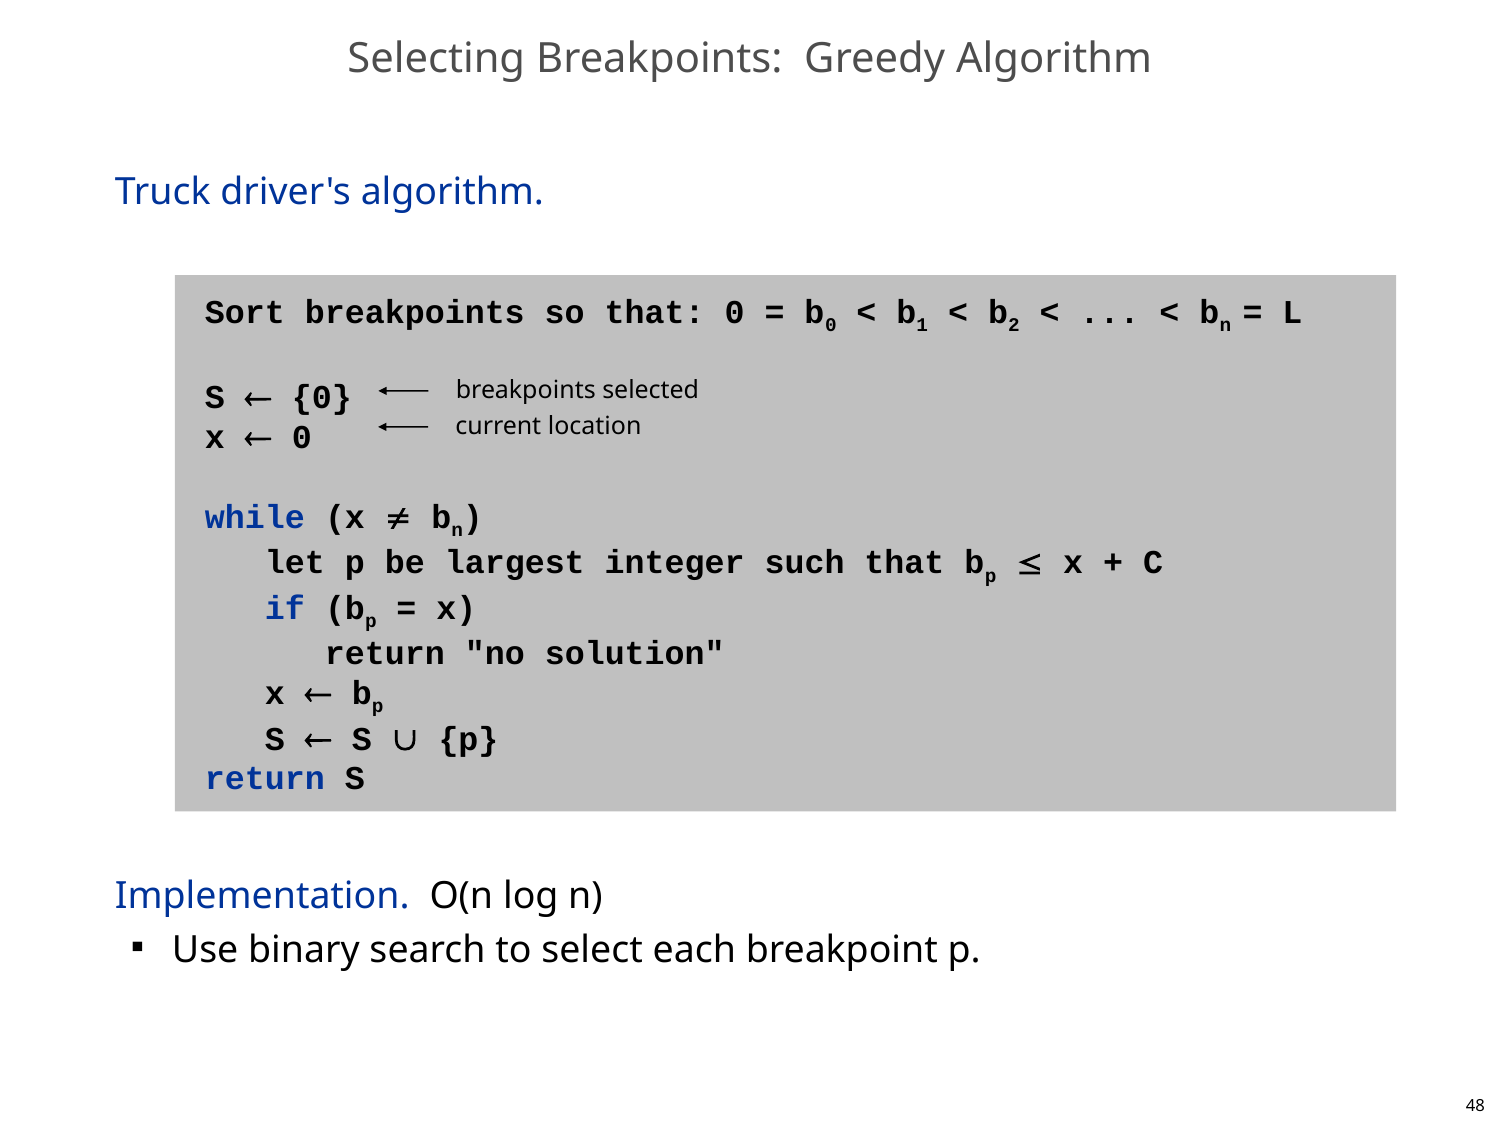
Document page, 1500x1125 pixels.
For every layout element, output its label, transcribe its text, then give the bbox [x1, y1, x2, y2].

text_box breakpoints selected [440, 366, 715, 412]
text_box [378, 386, 429, 396]
title Selecting Breakpoints: Greedy Algorithm [0, 24, 1500, 100]
text_box Sort breakpoints so that: 0 = b0 < b1 < b2 < ... < bn = L S  {0} x  0 while (x  bn) let p be largest integer such that bp  x + C if (bp = x) return "no solution" x  bp S  S  {p} return S [174, 275, 1397, 812]
text_box [378, 422, 429, 431]
text_box current location [440, 402, 657, 448]
slide_number 48 [1187, 1087, 1500, 1125]
list Truck driver's algorithm. Implementation. O(n log n) Use binary search to select each breakpoint p. [99, 149, 1388, 1038]
